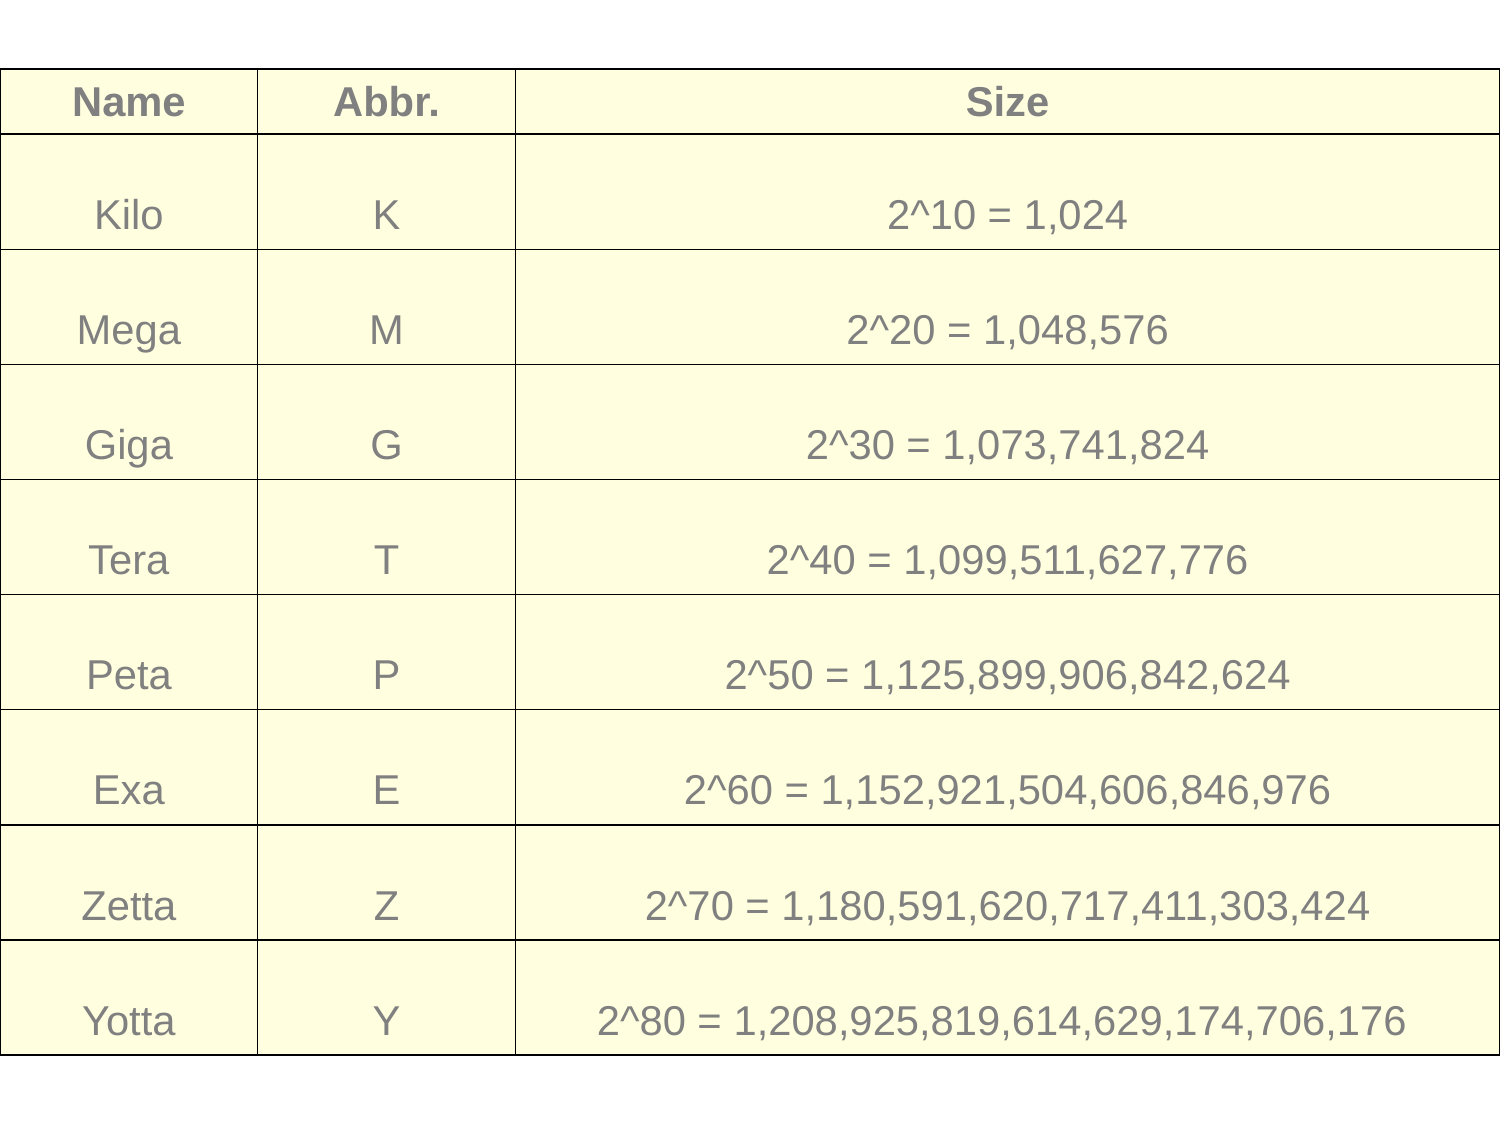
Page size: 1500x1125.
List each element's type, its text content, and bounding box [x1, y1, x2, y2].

table_cell Tera [1, 480, 257, 594]
table_cell Peta [1, 595, 257, 709]
table_cell Kilo [1, 135, 257, 249]
table_cell 2^60 = 1,152,921,504,606,846,976 [516, 710, 1499, 824]
table_cell G [258, 365, 515, 479]
table_header Name [1, 70, 257, 133]
table_cell Mega [1, 250, 257, 364]
table_header Size [516, 70, 1499, 133]
table_cell 2^20 = 1,048,576 [516, 250, 1499, 364]
table_cell 2^10 = 1,024 [516, 135, 1499, 249]
table_cell E [258, 710, 515, 824]
table_cell P [258, 595, 515, 709]
table_cell 2^80 = 1,208,925,819,614,629,174,706,176 [516, 941, 1499, 1054]
table_cell M [258, 250, 515, 364]
table_cell 2^70 = 1,180,591,620,717,411,303,424 [516, 826, 1499, 939]
table_cell Yotta [1, 941, 257, 1054]
table_cell 2^30 = 1,073,741,824 [516, 365, 1499, 479]
table_cell 2^40 = 1,099,511,627,776 [516, 480, 1499, 594]
table_cell T [258, 480, 515, 594]
table_cell Z [258, 826, 515, 939]
table_header Abbr. [258, 70, 515, 133]
table_cell K [258, 135, 515, 249]
table_cell Zetta [1, 826, 257, 939]
table_cell Giga [1, 365, 257, 479]
table_cell Y [258, 941, 515, 1054]
table_cell 2^50 = 1,125,899,906,842,624 [516, 595, 1499, 709]
table_cell Exa [1, 710, 257, 824]
